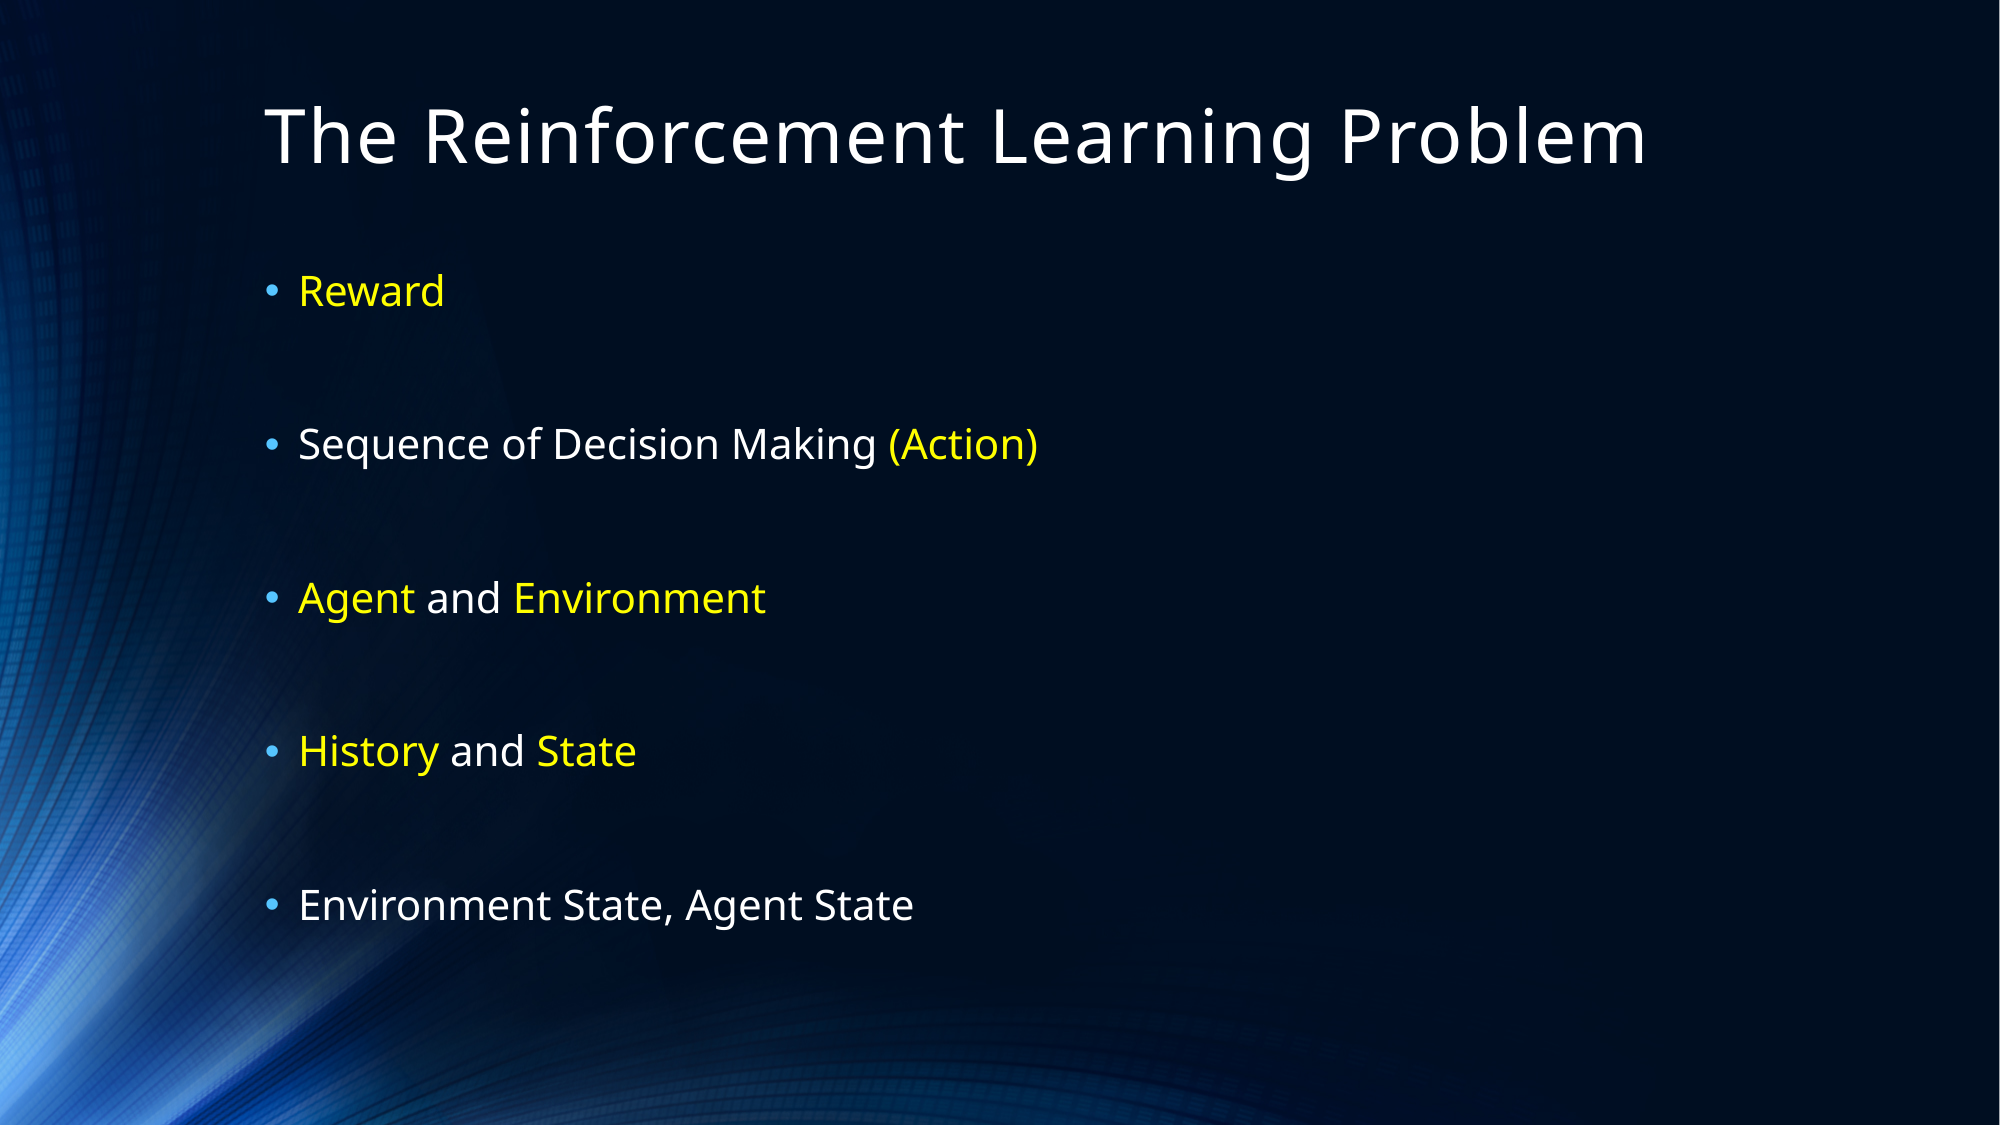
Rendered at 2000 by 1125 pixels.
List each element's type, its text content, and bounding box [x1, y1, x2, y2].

list Reward Sequence of Decision Making (Action) Agent and Environment History and State Environment State, Agent State [249, 262, 1675, 938]
title The Reinforcement Learning Problem [249, 62, 1750, 188]
picture [0, 0, 2000, 1125]
